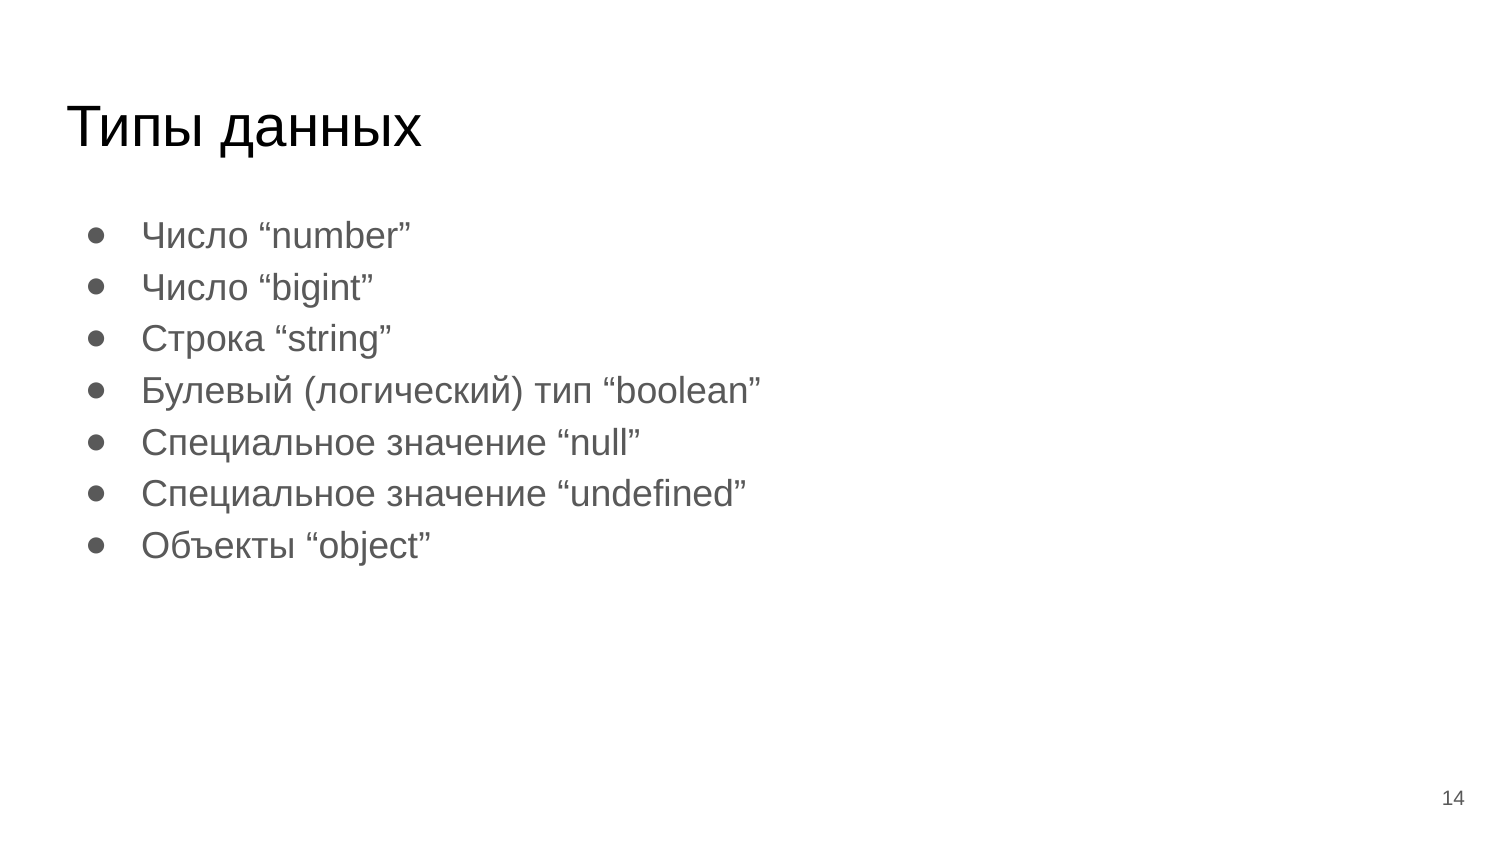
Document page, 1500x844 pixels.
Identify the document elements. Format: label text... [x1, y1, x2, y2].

slide_number ‹#› [1389, 764, 1480, 830]
list Число “number” Число “bigint” Строка “string” Булевый (логический) тип “boolean” Специальное значение “null” Специальное значение “undefined” Объекты “object” [51, 189, 1449, 750]
title Типы данных [51, 72, 1449, 167]
